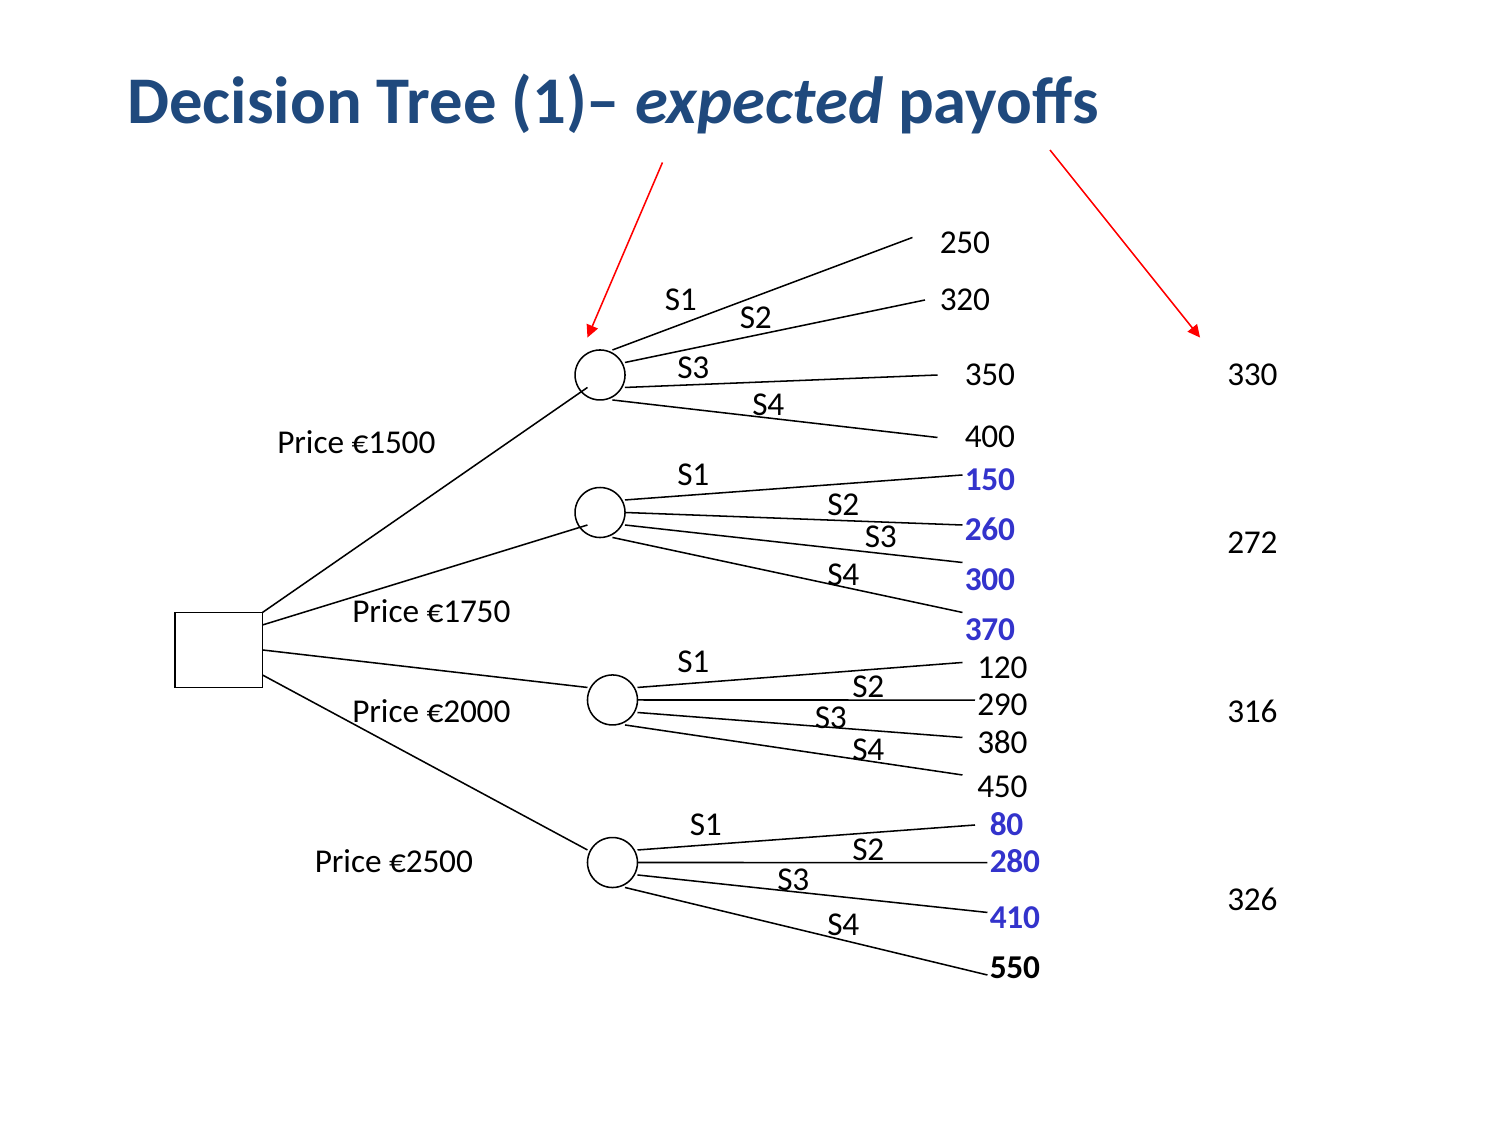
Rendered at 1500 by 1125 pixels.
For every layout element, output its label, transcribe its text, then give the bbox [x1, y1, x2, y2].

text_box 330 [1212, 344, 1338, 400]
text_box [575, 349, 626, 400]
text_box S4 [812, 544, 913, 600]
text_box [587, 837, 638, 888]
text_box 316 [1212, 682, 1313, 737]
text_box S4 [737, 374, 838, 430]
text_box S3 [662, 337, 763, 393]
text_box Price €1750 [337, 582, 538, 637]
text_box S2 [837, 819, 938, 875]
text_box 410 [975, 887, 1088, 937]
text_box S3 [849, 507, 950, 562]
text_box 370 [950, 605, 1063, 655]
text_box 326 [1212, 869, 1313, 925]
text_box 350 [950, 344, 1063, 400]
text_box [587, 674, 638, 725]
text_box 300 [950, 549, 1063, 605]
text_box S3 [762, 849, 863, 905]
text_box [575, 487, 626, 538]
text_box 80 [975, 794, 1088, 832]
text_box [1049, 149, 1201, 338]
text_box 320 [924, 269, 1038, 325]
text_box S4 [812, 894, 913, 950]
text_box S3 [800, 687, 900, 743]
text_box 290 [962, 674, 1075, 712]
text_box Price €2000 [337, 682, 538, 737]
text_box S2 [812, 474, 913, 530]
text_box S1 [650, 269, 750, 325]
text_box [174, 612, 263, 688]
text_box 380 [962, 712, 1075, 757]
text_box 280 [975, 832, 1088, 887]
text_box 450 [962, 757, 1075, 812]
text_box 120 [962, 637, 1075, 674]
text_box S4 [837, 719, 938, 775]
text_box S2 [837, 657, 938, 712]
text_box 250 [924, 212, 1038, 268]
text_box 272 [1212, 512, 1313, 568]
text_box 550 [975, 937, 1088, 993]
text_box Price €2500 [300, 832, 500, 887]
text_box S2 [725, 287, 825, 343]
text_box Decision Tree (1)– expected payoffs [112, 49, 1388, 213]
text_box S1 [662, 444, 763, 500]
text_box [586, 162, 663, 338]
text_box 260 [950, 499, 1063, 549]
text_box 400 [950, 407, 1063, 449]
text_box S1 [675, 794, 775, 850]
text_box Price €1500 [262, 412, 463, 468]
text_box 150 [950, 449, 1063, 499]
text_box S1 [662, 632, 763, 687]
